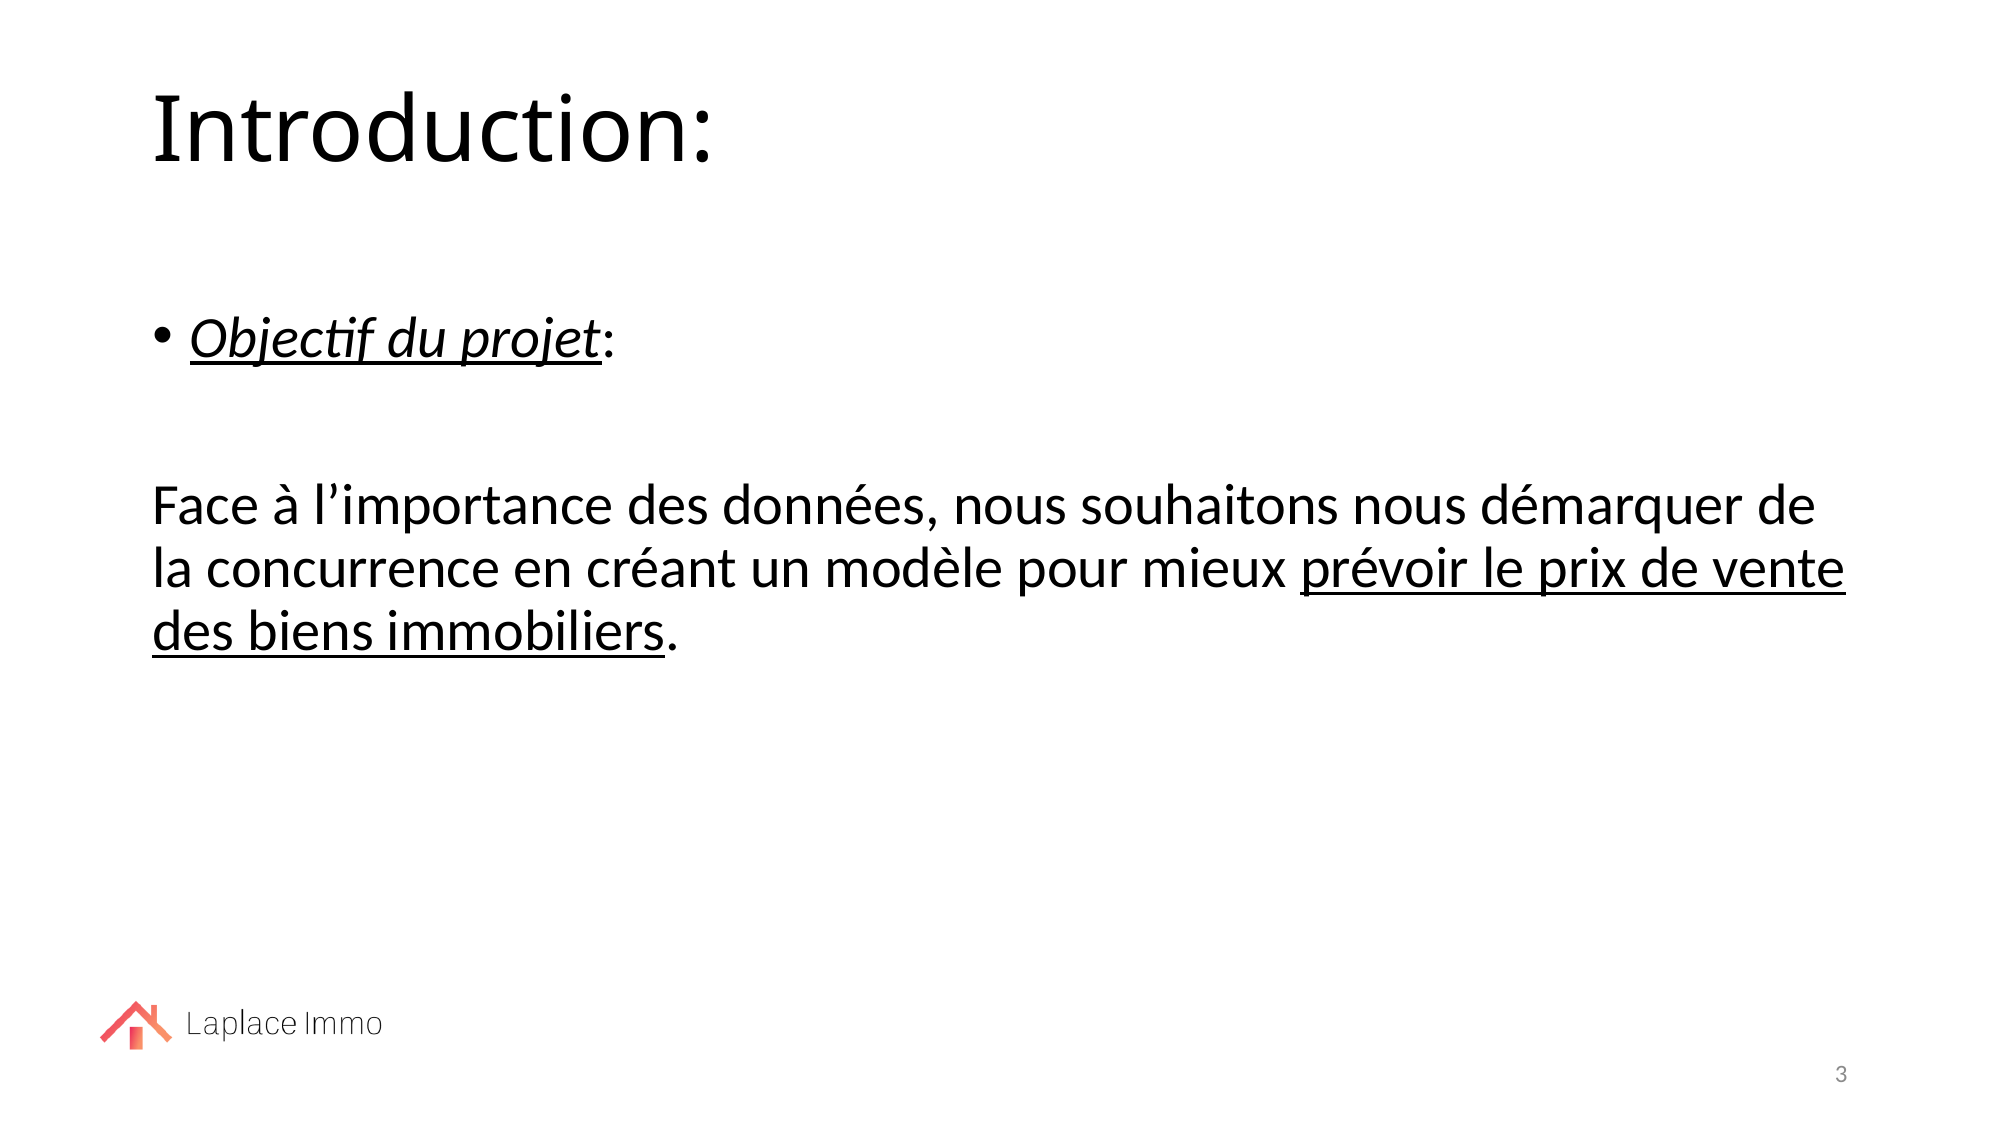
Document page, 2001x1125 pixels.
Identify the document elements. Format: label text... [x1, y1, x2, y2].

list Objectif du projet: Face à l’importance des données, nous souhaitons nous démarquer de la concurrence en créant un modèle pour mieux prévoir le prix de vente des biens immobiliers. [137, 299, 1863, 831]
picture [67, 980, 418, 1082]
title Introduction: [137, 59, 1863, 205]
slide_number 3 [1412, 1042, 1863, 1103]
